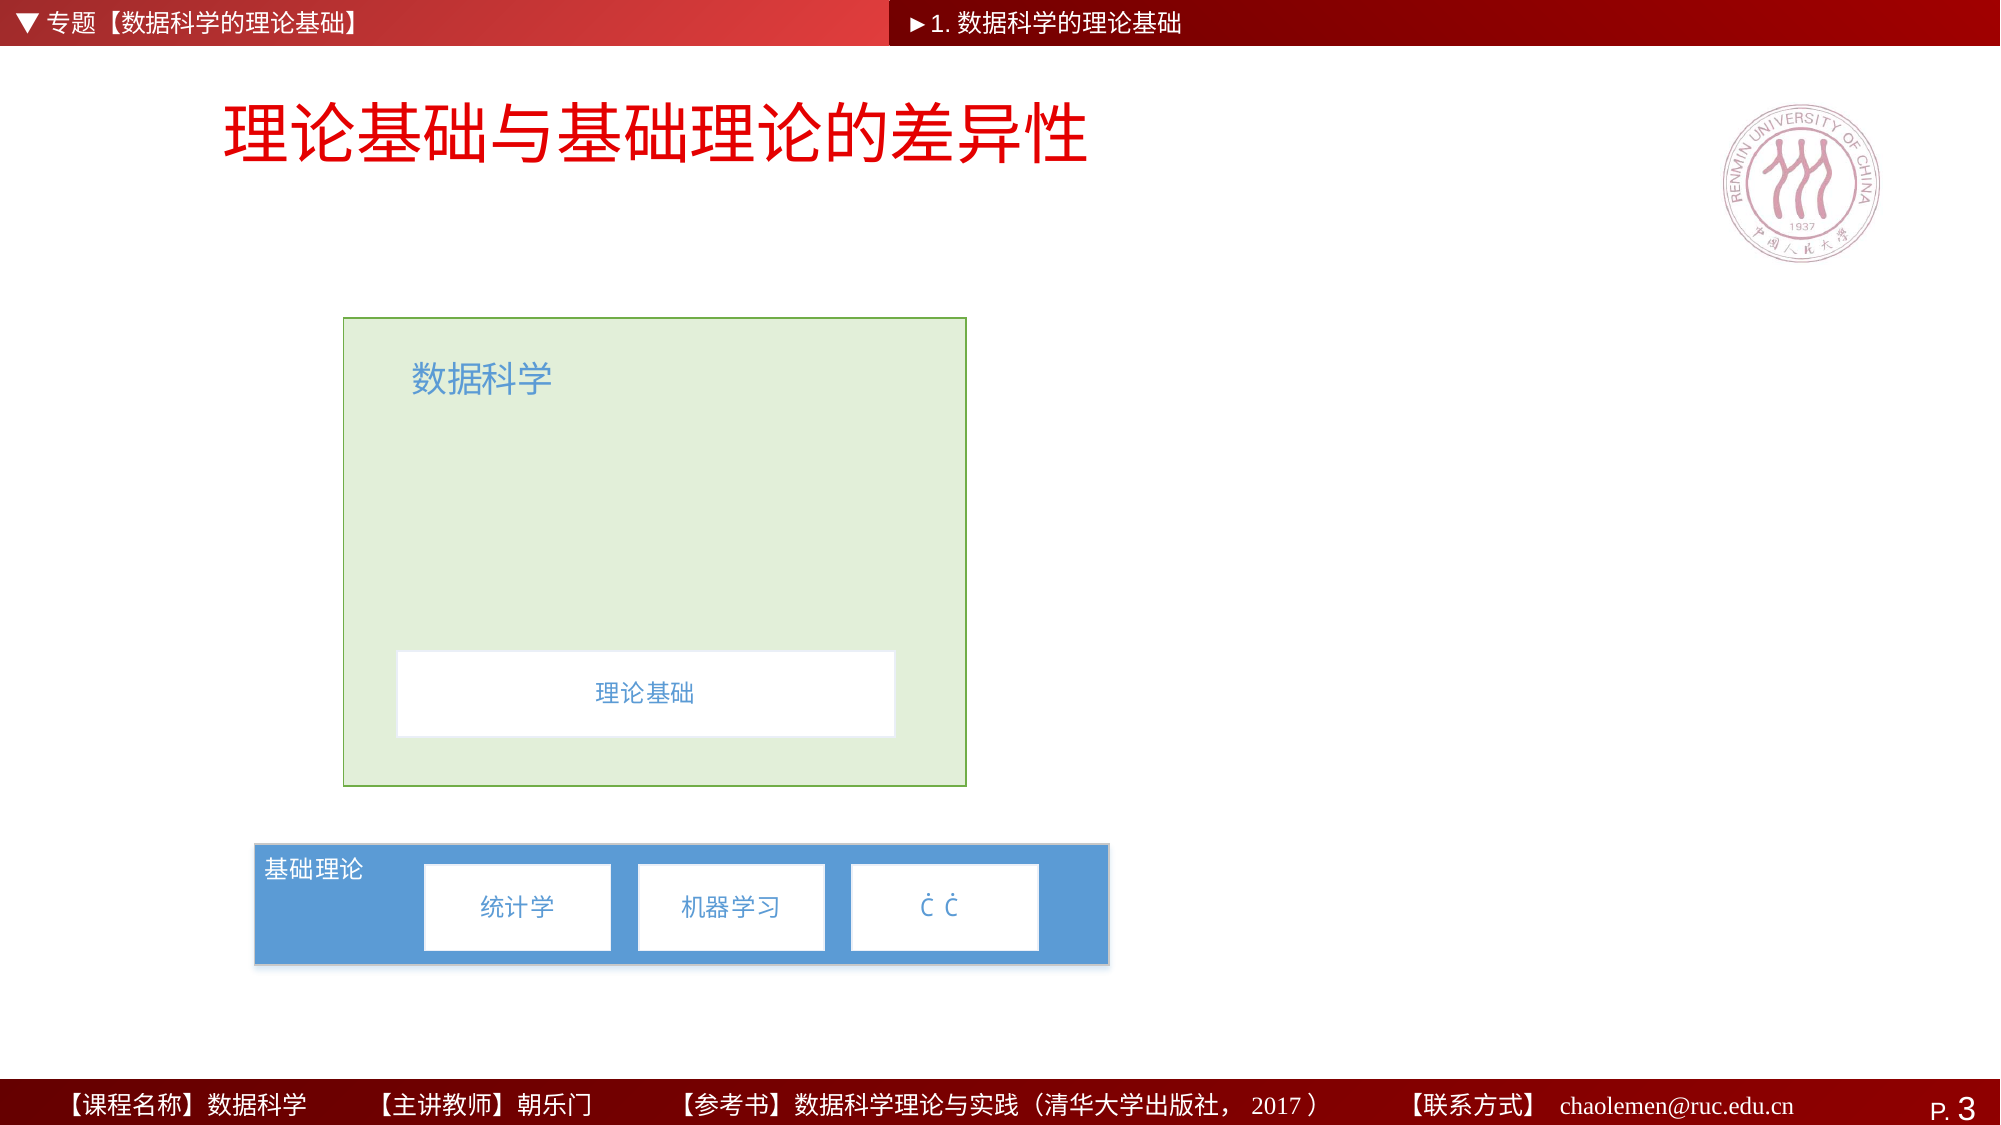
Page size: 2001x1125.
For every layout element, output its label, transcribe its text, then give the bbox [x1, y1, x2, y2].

title 理论基础与基础理论的差异性 [64, 64, 1249, 200]
picture [243, 314, 1119, 979]
list ►1.数据科学的理论基础 [890, 0, 1249, 43]
picture [1720, 102, 1883, 265]
list ▼专题【数据科学的理论基础】 [0, 0, 725, 43]
